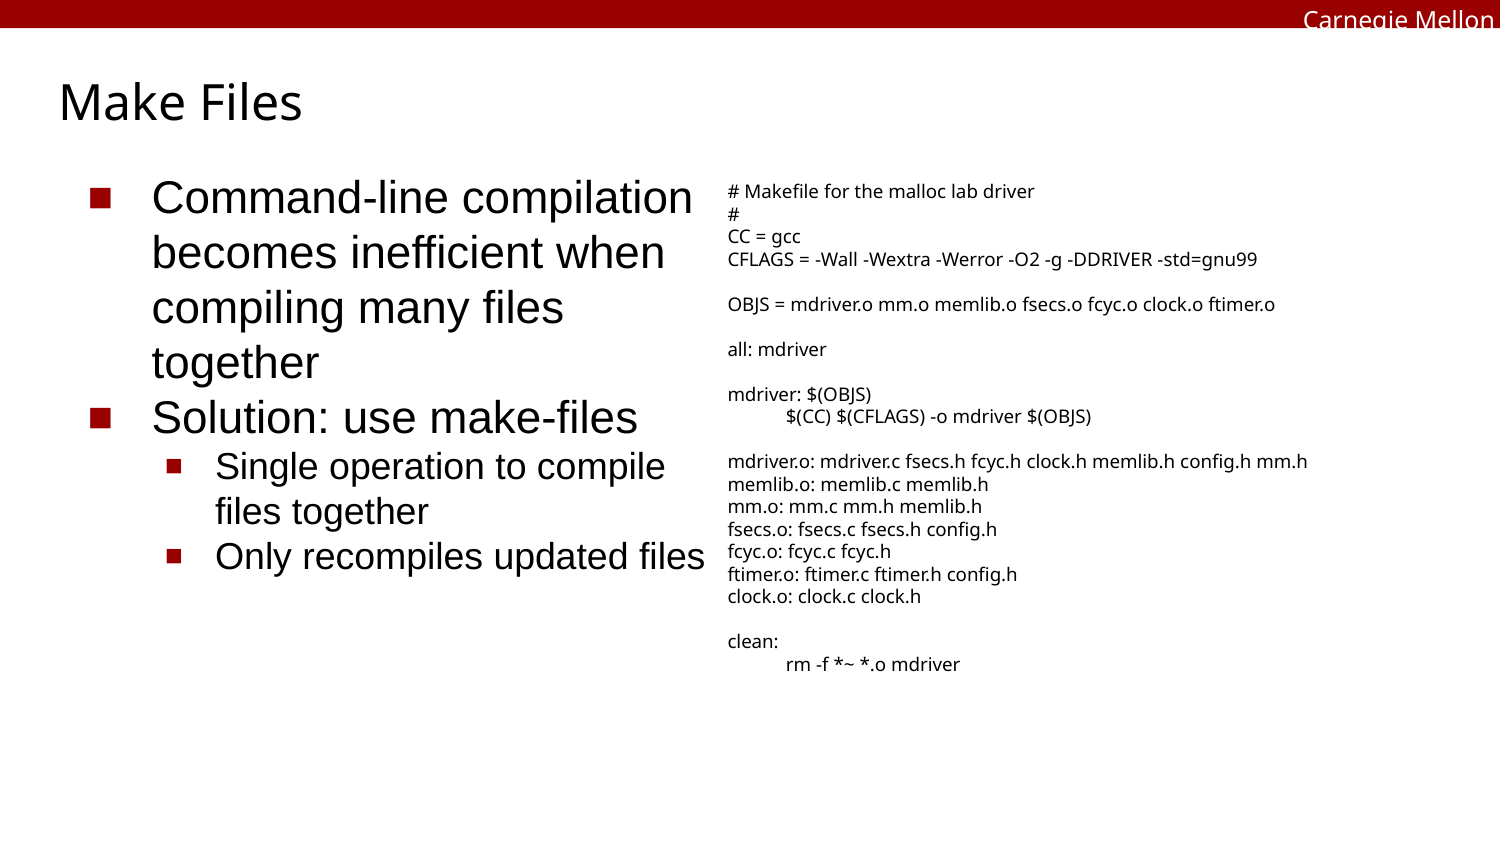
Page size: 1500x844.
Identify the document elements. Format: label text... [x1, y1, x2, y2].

list Command-line compilation becomes inefficient when compiling many files together Solution: use make-files Single operation to compile files together Only recompiles updated files [64, 167, 721, 721]
text_box # Makefile for the malloc lab driver # CC = gcc CFLAGS = -Wall -Wextra -Werror -O2 -g -DDRIVER -std=gnu99 OBJS = mdriver.o mm.o memlib.o fsecs.o fcyc.o clock.o ftimer.o all: mdriver mdriver: $(OBJS) $(CC) $(CFLAGS) -o mdriver $(OBJS) mdriver.o: mdriver.c fsecs.h fcyc.h clock.h memlib.h config.h mm.h memlib.o: memlib.c memlib.h mm.o: mm.c mm.h memlib.h fsecs.o: fsecs.c fsecs.h config.h fcyc.o: fcyc.c fcyc.h ftimer.o: ftimer.c ftimer.h config.h clock.o: clock.c clock.h clean: rm -f *~ *.o mdriver [720, 172, 1487, 683]
title Make Files [58, 53, 1305, 148]
